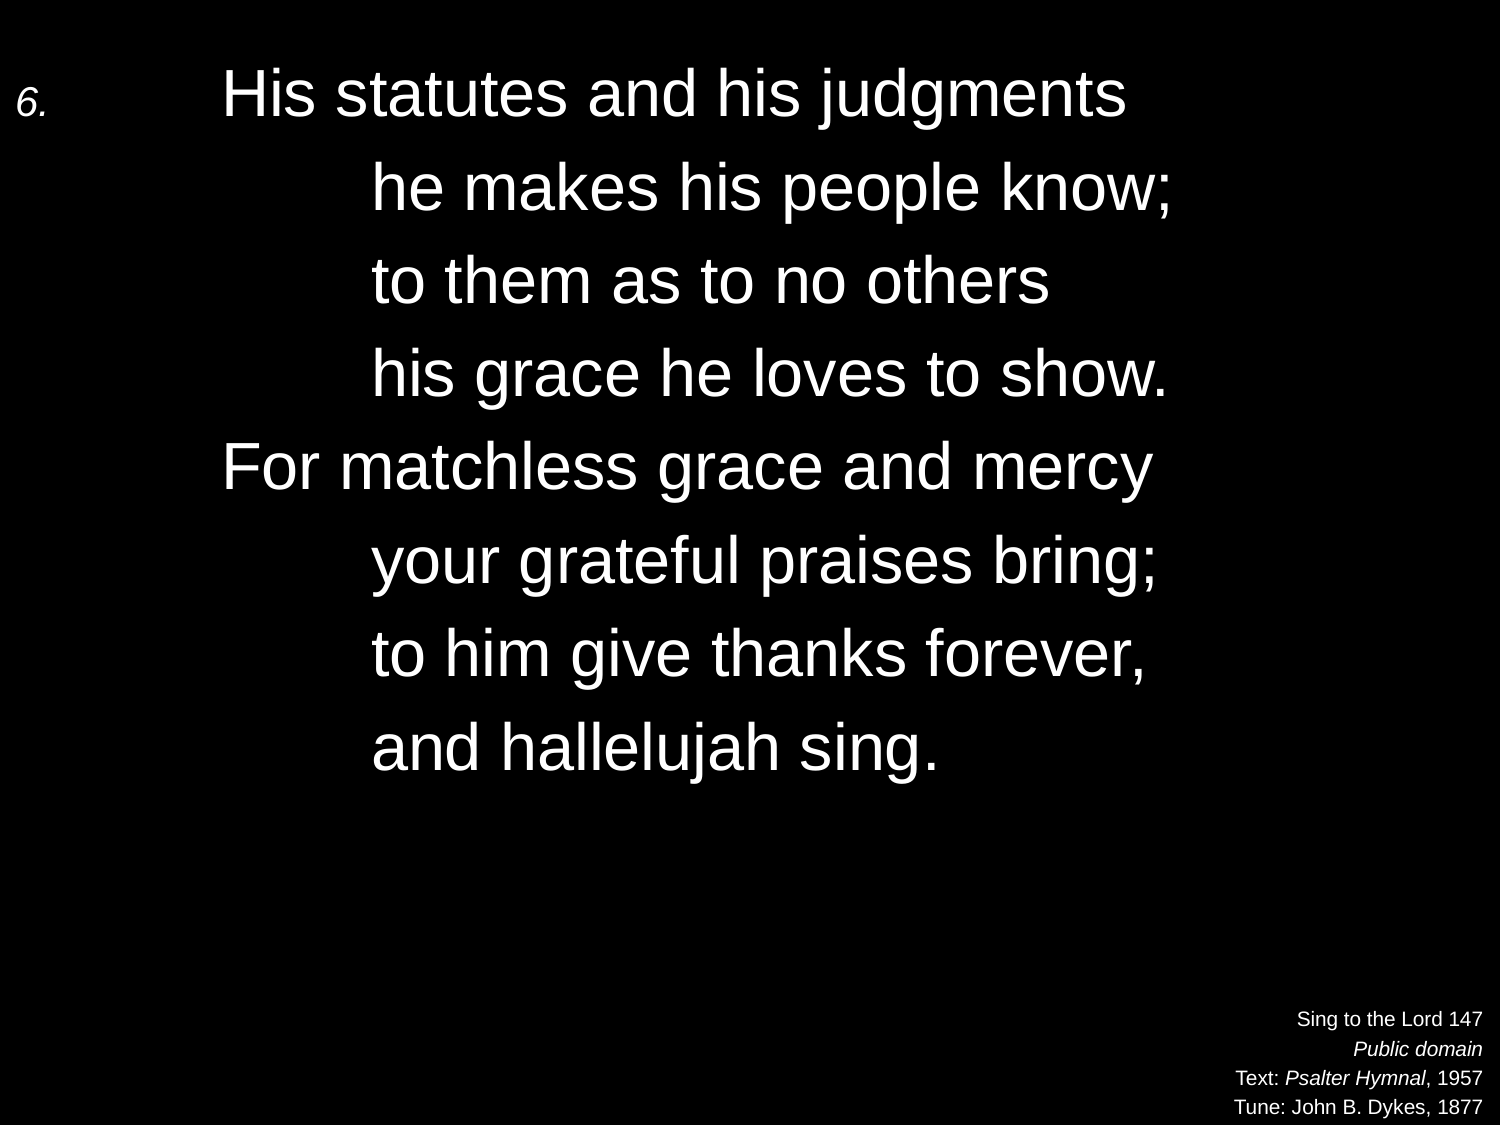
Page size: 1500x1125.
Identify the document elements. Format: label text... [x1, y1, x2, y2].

text_box Sing to the Lord 147 Public domain Text: Psalter Hymnal, 1957 Tune: John B. Dykes, 1877 [0, 998, 1498, 1125]
list 6. His statutes and his judgments he makes his people know; to them as to no others his grace he loves to show. For matchless grace and mercy your grateful praises bring; to him give thanks forever, and hallelujah sing. [0, 42, 1500, 1047]
